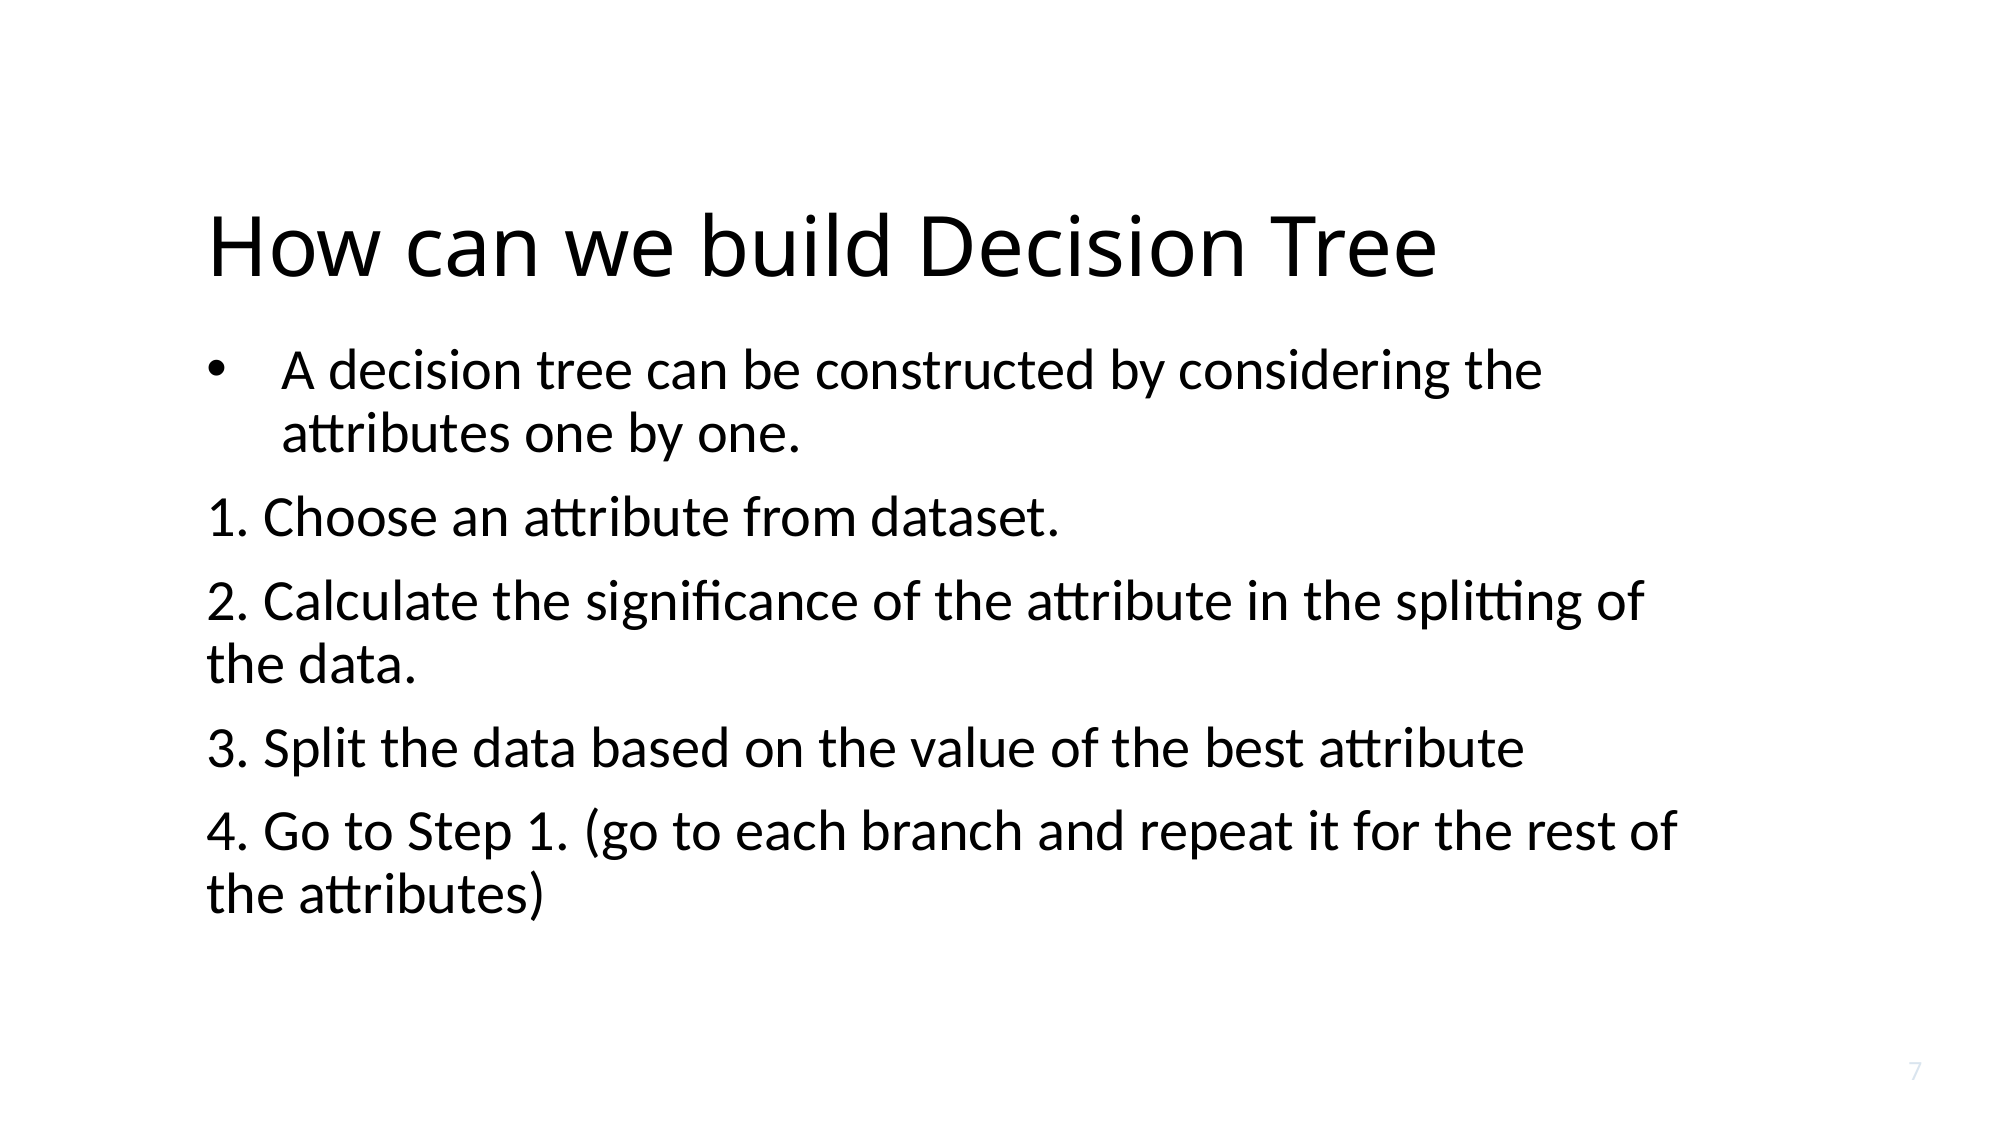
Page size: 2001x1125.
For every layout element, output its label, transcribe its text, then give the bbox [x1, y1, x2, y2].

list A decision tree can be constructed by considering the attributes one by one. 1. Choose an attribute from dataset. 2. Calculate the significance of the attribute in the splitting of the data. 3. Split the data based on the value of the best attribute 4. Go to Step 1. (go to each branch and repeat it for the rest of the attributes) [191, 332, 1708, 1055]
title How can we build Decision Tree [191, 75, 1782, 300]
slide_number 7 [1665, 1042, 1938, 1103]
